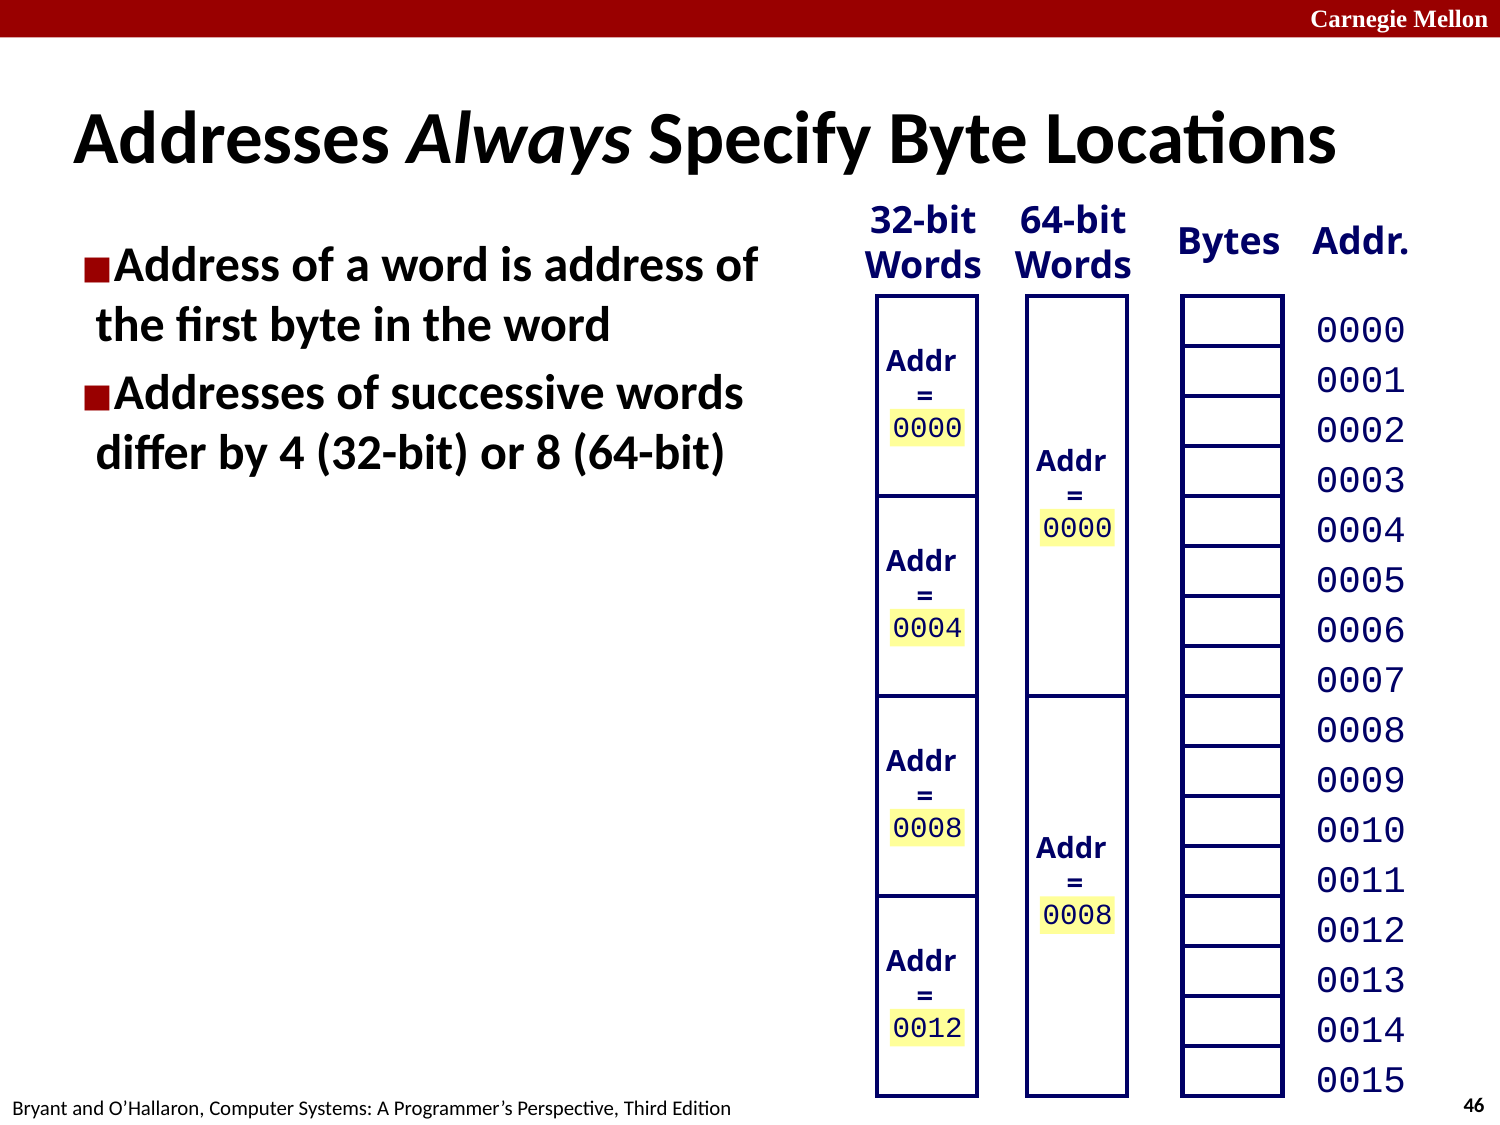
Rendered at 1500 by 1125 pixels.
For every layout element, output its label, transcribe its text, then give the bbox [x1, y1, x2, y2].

title Addresses Always Specify Byte Locations [58, 71, 1377, 197]
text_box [855, 187, 1426, 1105]
list Address of a word is address of the first byte in the word Addresses of successive words differ by 4 (32-bit) or 8 (64-bit) [65, 223, 813, 1040]
